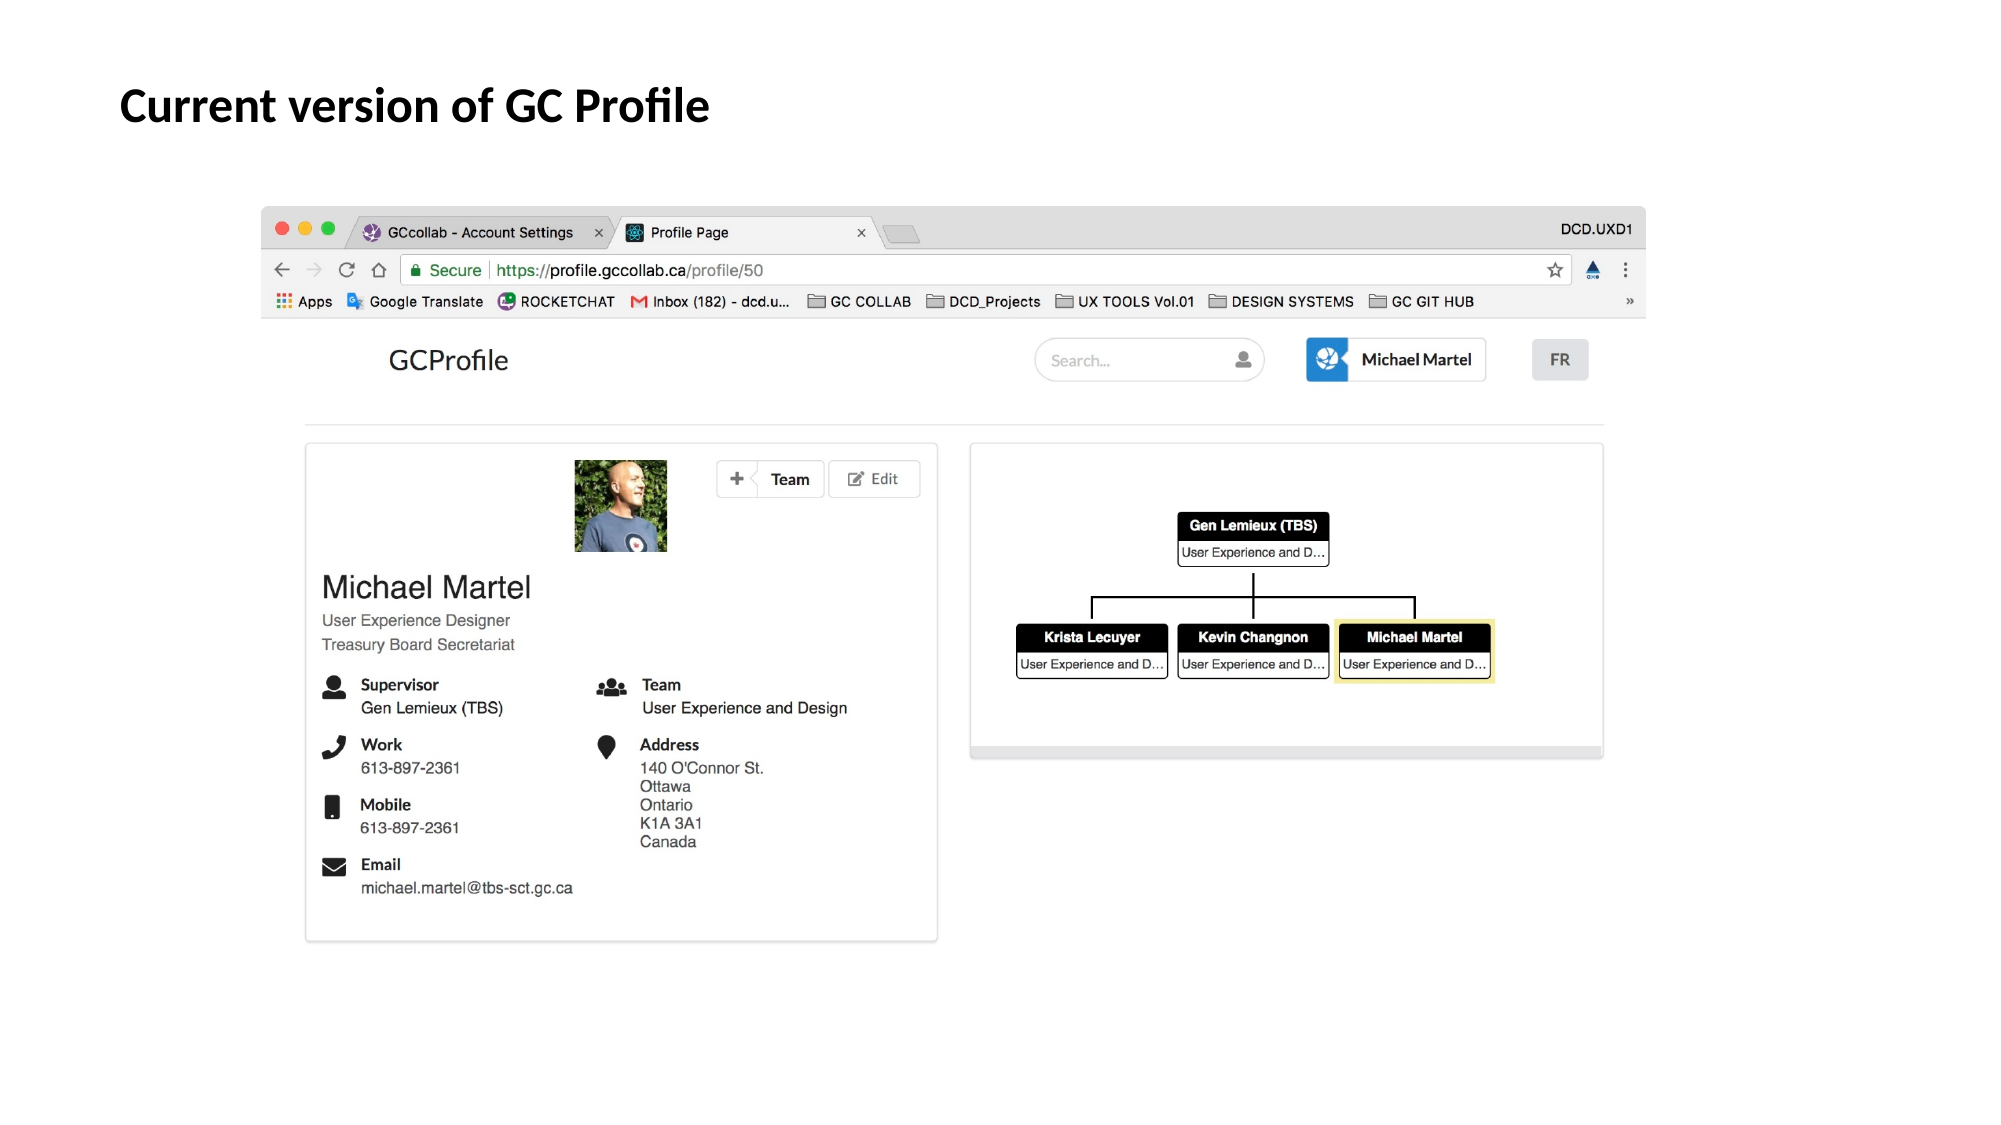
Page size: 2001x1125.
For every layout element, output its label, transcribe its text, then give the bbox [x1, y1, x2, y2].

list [261, 206, 1646, 1036]
text_box Current version of GC Profile [105, 64, 1894, 140]
